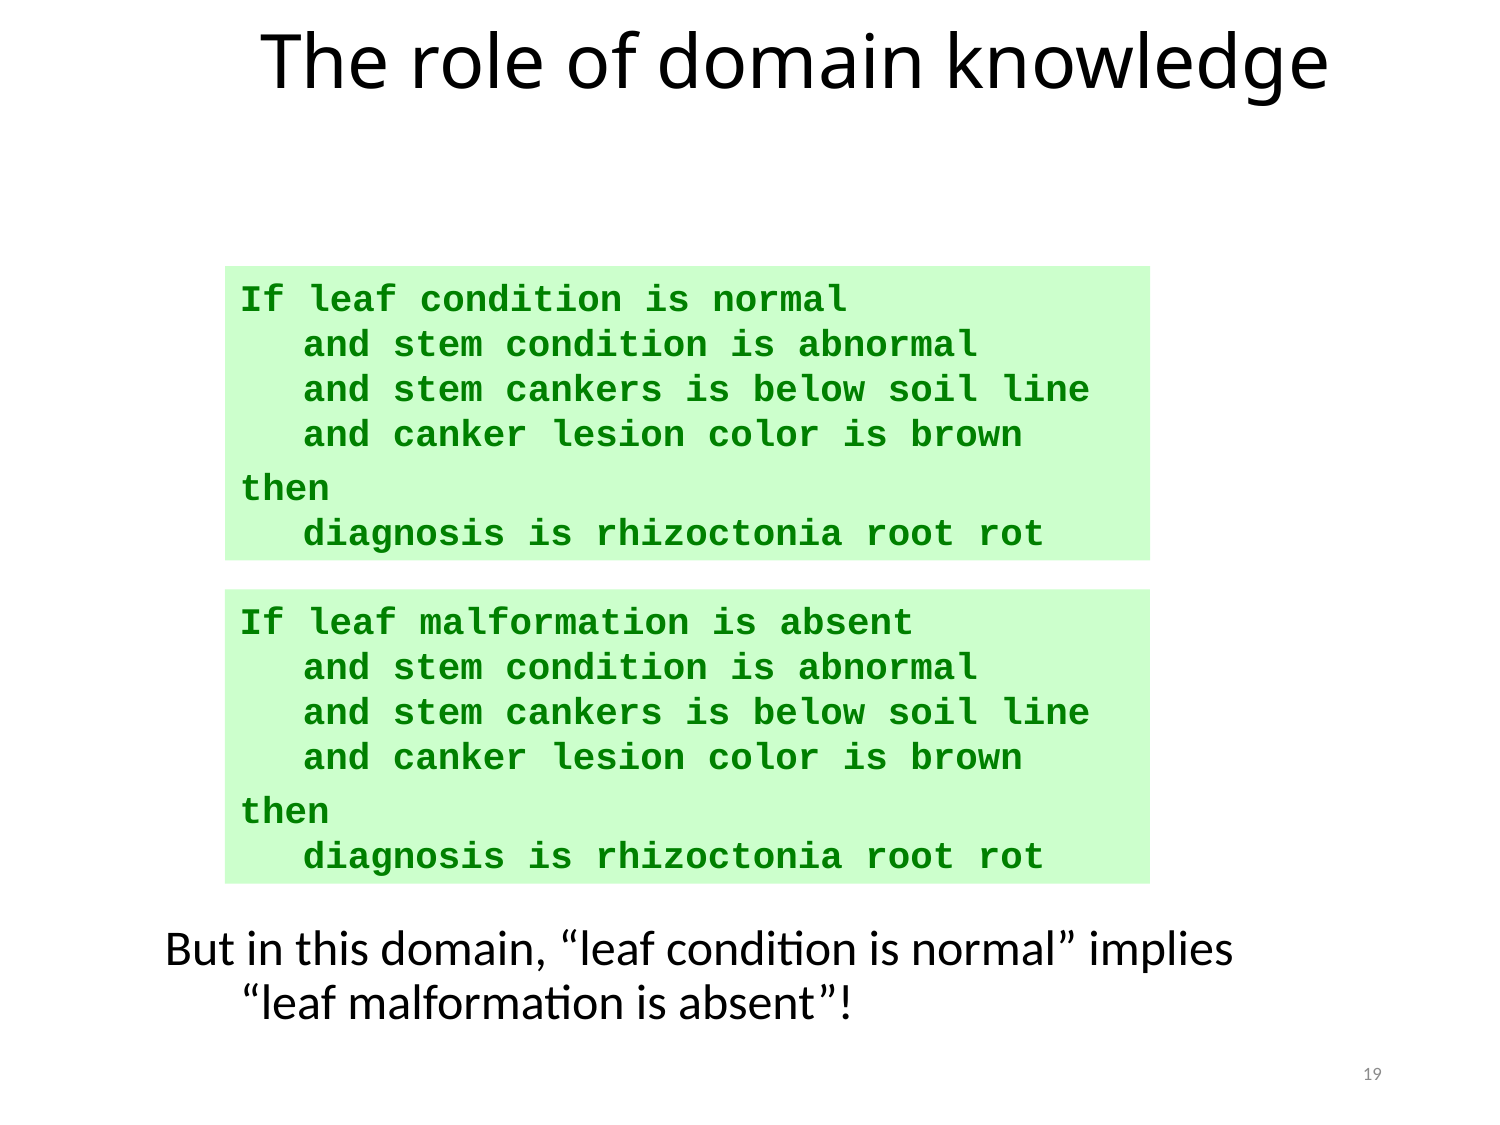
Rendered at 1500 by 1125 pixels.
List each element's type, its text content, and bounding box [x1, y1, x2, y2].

title The role of domain knowledge [245, 0, 1500, 159]
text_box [224, 266, 1151, 561]
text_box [224, 589, 1150, 884]
list But in this domain, “leaf condition is normal” implies “leaf malformation is absent”! [150, 915, 1500, 1125]
